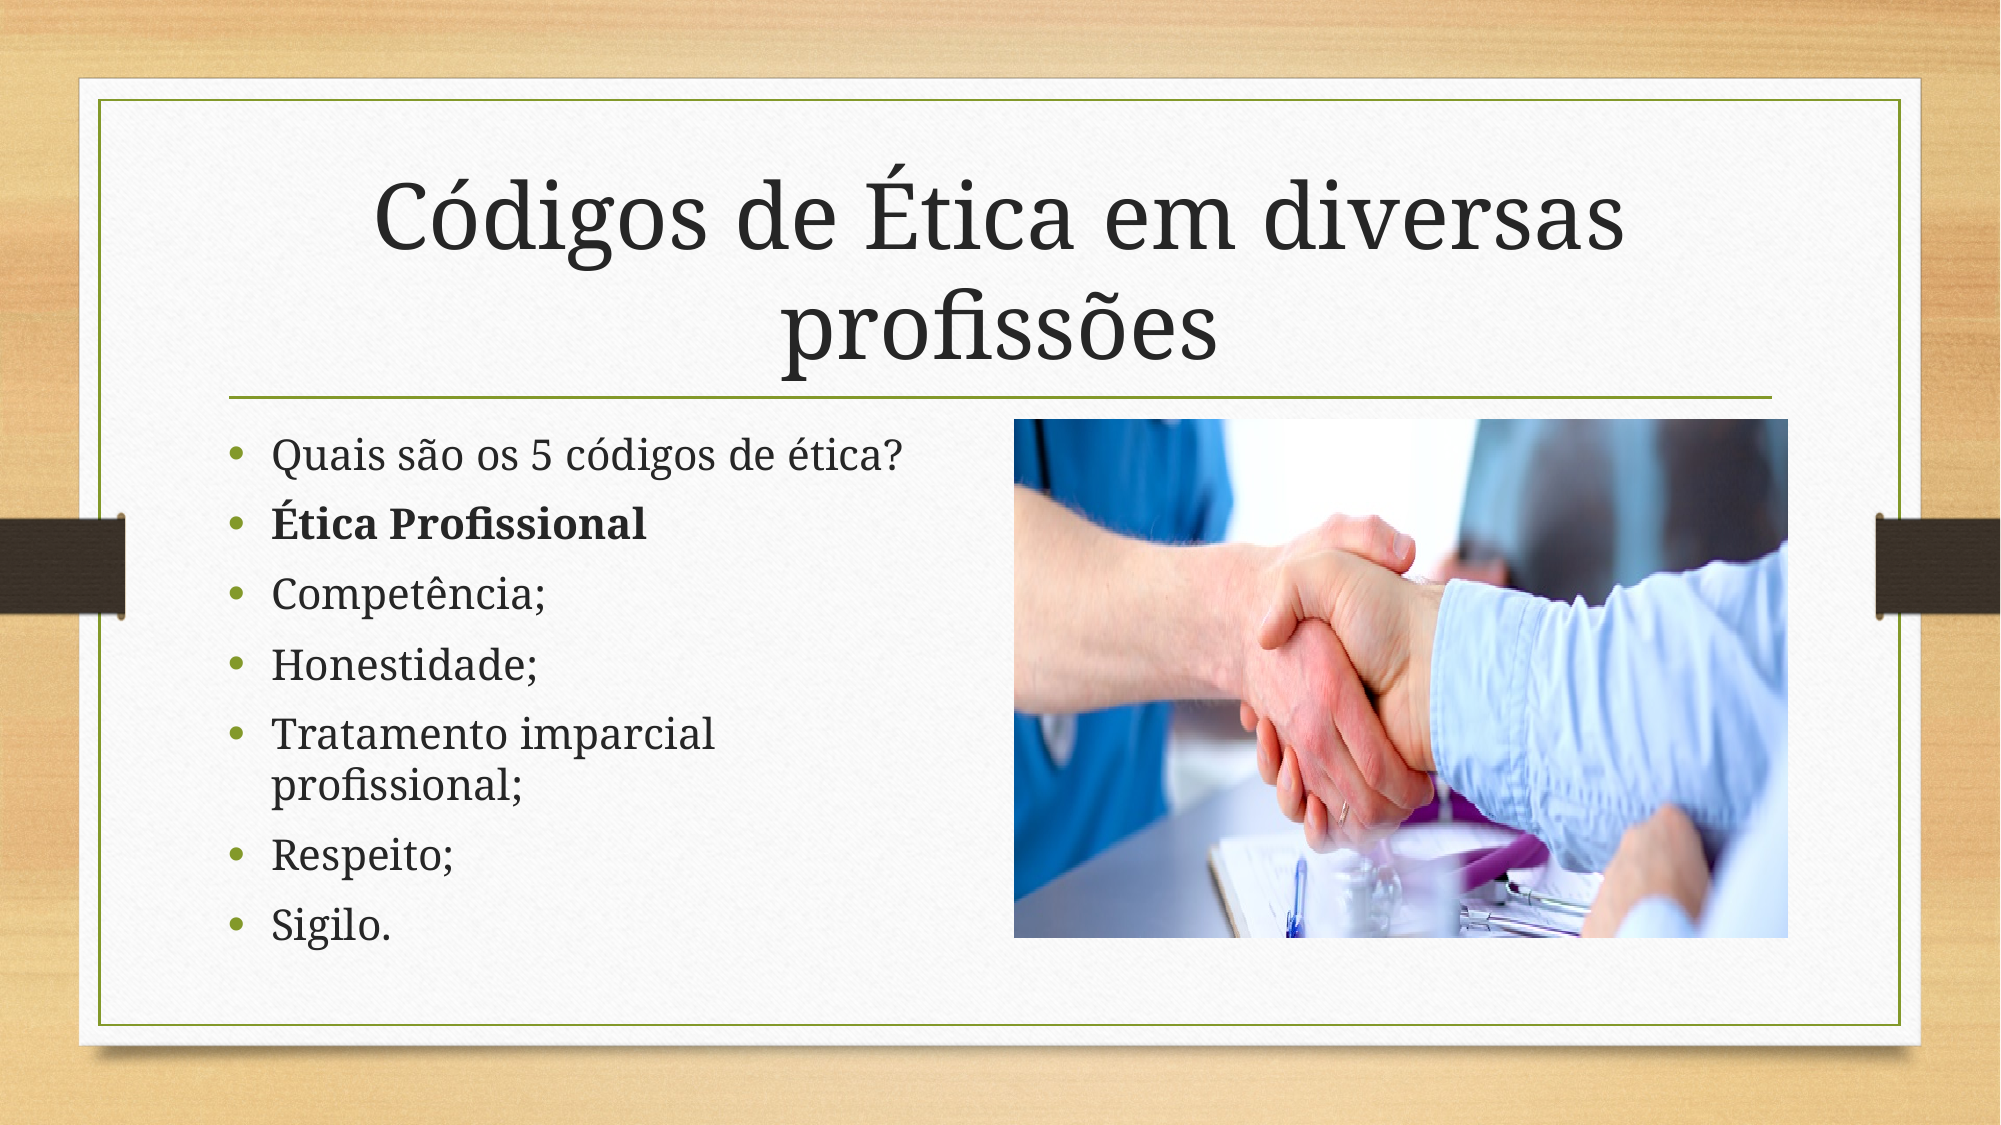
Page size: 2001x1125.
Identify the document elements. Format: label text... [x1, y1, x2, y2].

picture [0, 0, 2001, 1125]
title Códigos de Ética em diversas profissões [212, 161, 1788, 375]
list Quais são os 5 códigos de ética? Ética Profissional Competência; Honestidade; Tratamento imparcial profissional; Respeito; Sigilo. [213, 420, 987, 963]
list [1013, 419, 1789, 939]
